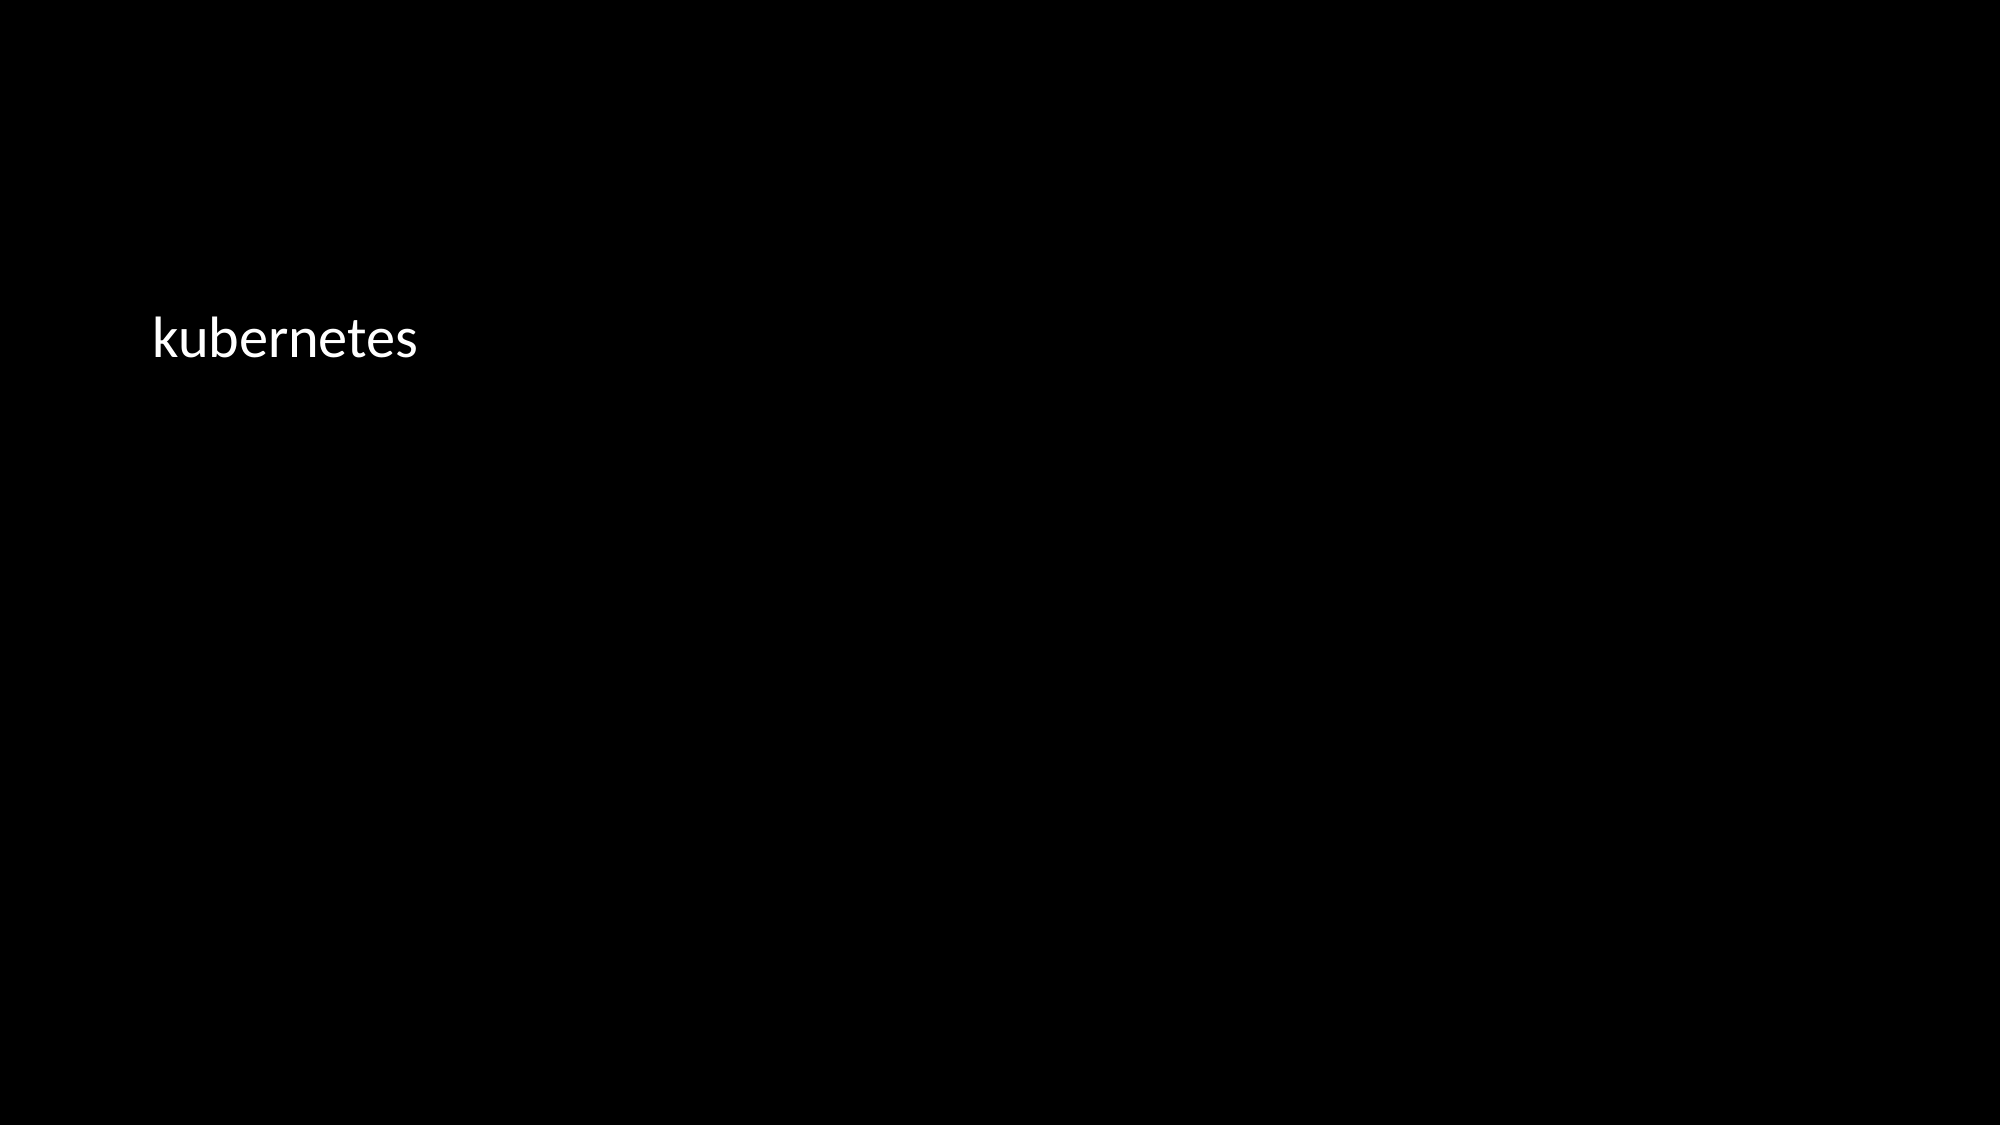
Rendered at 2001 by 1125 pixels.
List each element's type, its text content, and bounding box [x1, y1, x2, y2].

list kubernetes [137, 299, 1863, 1014]
